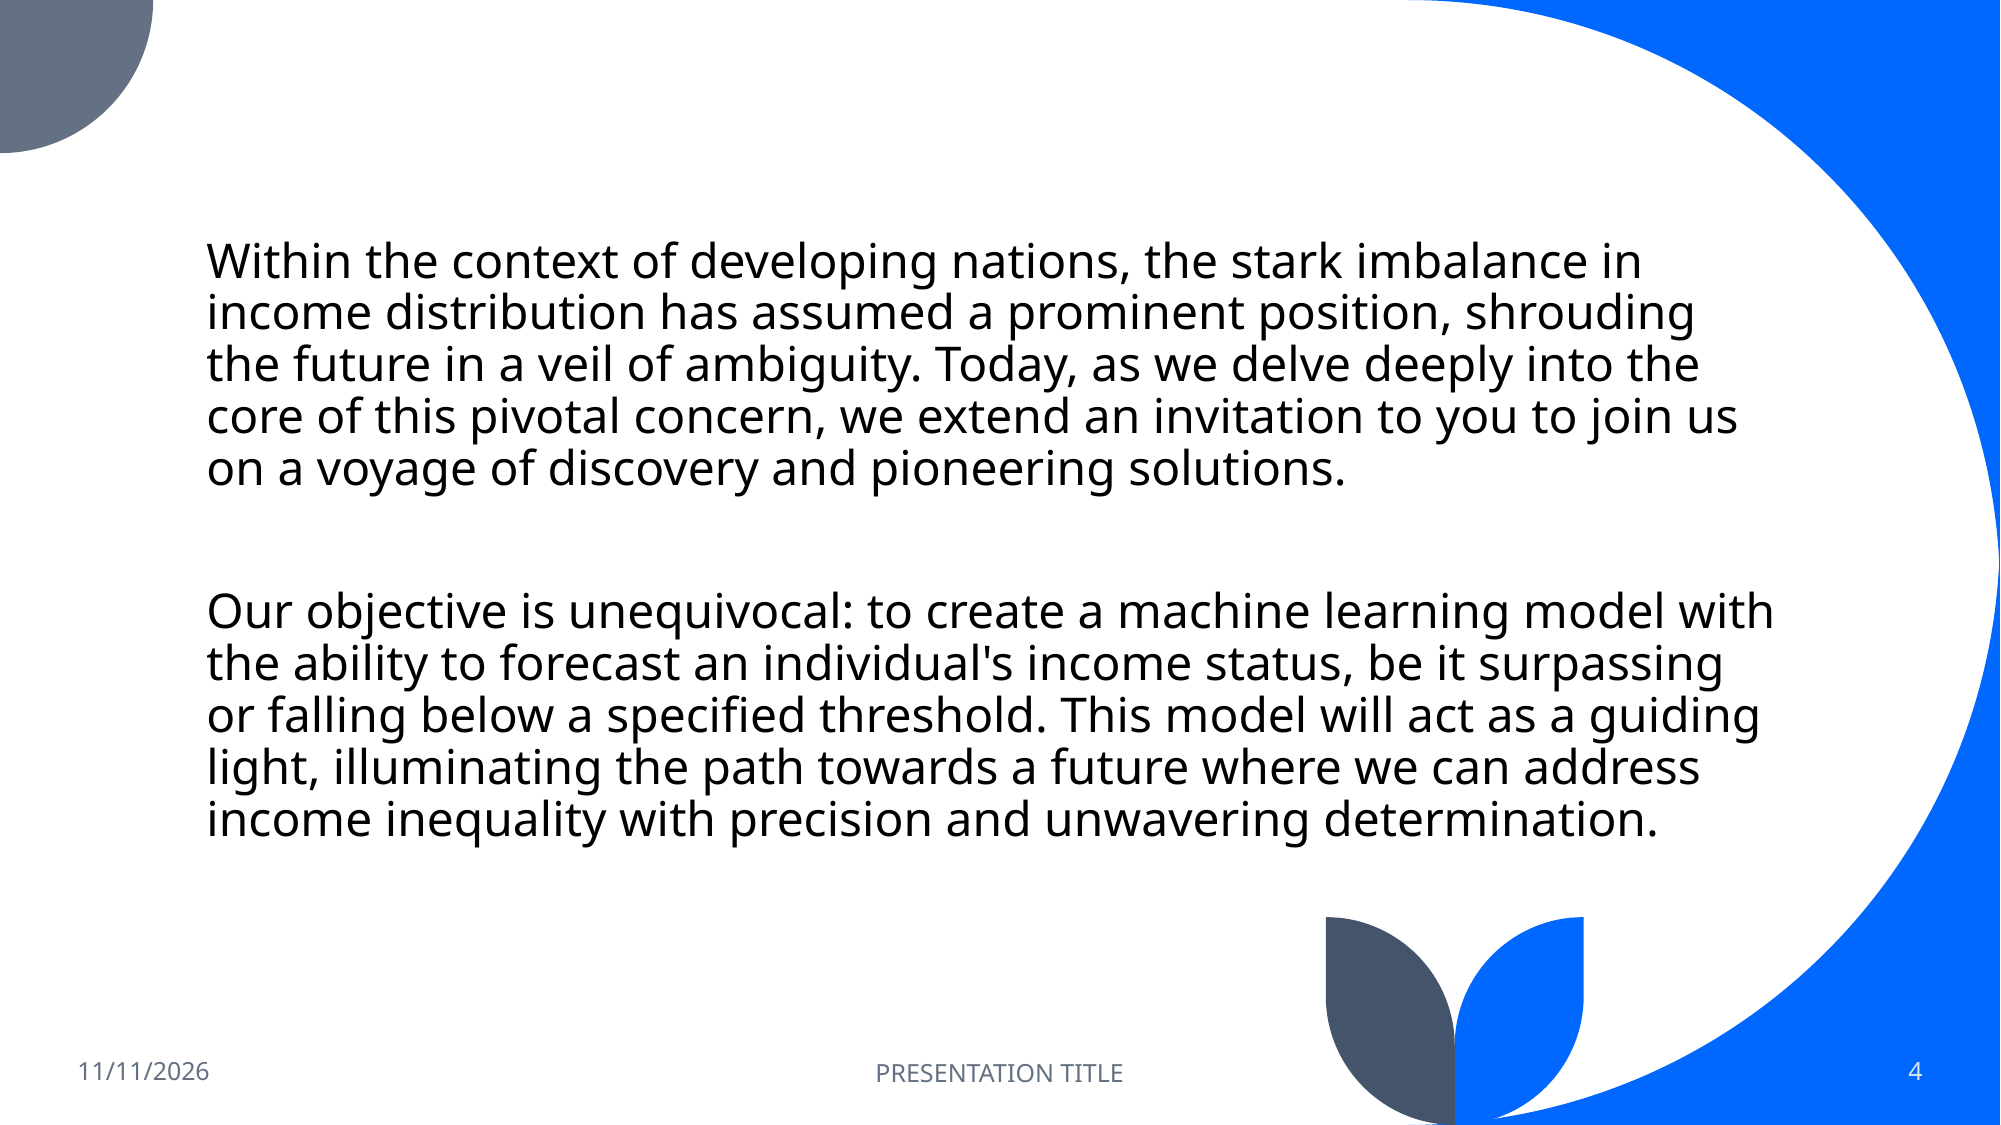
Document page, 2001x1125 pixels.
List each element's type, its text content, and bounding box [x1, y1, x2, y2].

list Within the context of developing nations, the stark imbalance in income distribution has assumed a prominent position, shrouding the future in a veil of ambiguity. Today, as we delve deeply into the core of this pivotal concern, we extend an invitation to you to join us on a voyage of discovery and pioneering solutions. Our objective is unequivocal: to create a machine learning model with the ability to forecast an individual's income status, be it surpassing or falling below a specified threshold. This model will act as a guiding light, illuminating the path towards a future where we can address income inequality with precision and unwavering determination. [191, 229, 1796, 890]
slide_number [62, 1042, 513, 1103]
slide_number 4 [1665, 1042, 1938, 1103]
footer PRESENTATION TITLE [662, 1042, 1338, 1103]
